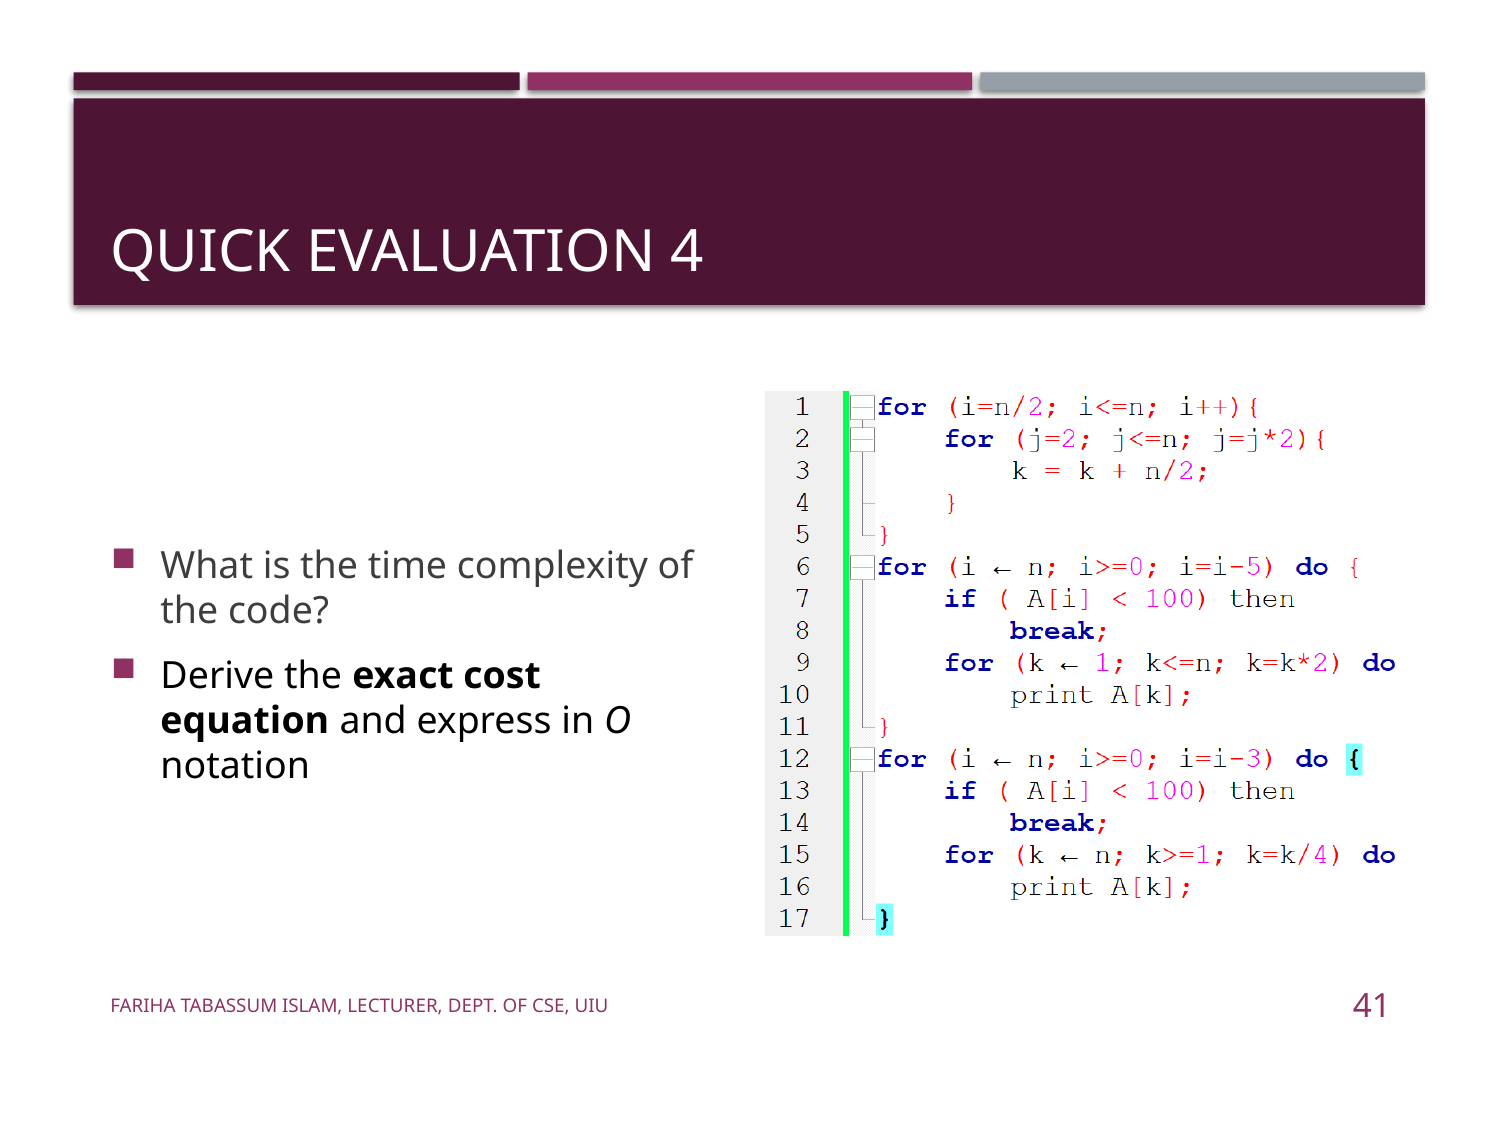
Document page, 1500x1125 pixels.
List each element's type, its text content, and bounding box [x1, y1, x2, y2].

slide_number 41 [1279, 977, 1406, 1037]
footer Fariha Tabassum Islam, Lecturer, Dept. of CSE, UIU [95, 976, 895, 1037]
title QUICK EVALUATION 4 [95, 112, 1406, 291]
list What is the time complexity of the code? Derive the exact cost equation and express in O notation [95, 365, 735, 962]
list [764, 391, 1407, 936]
